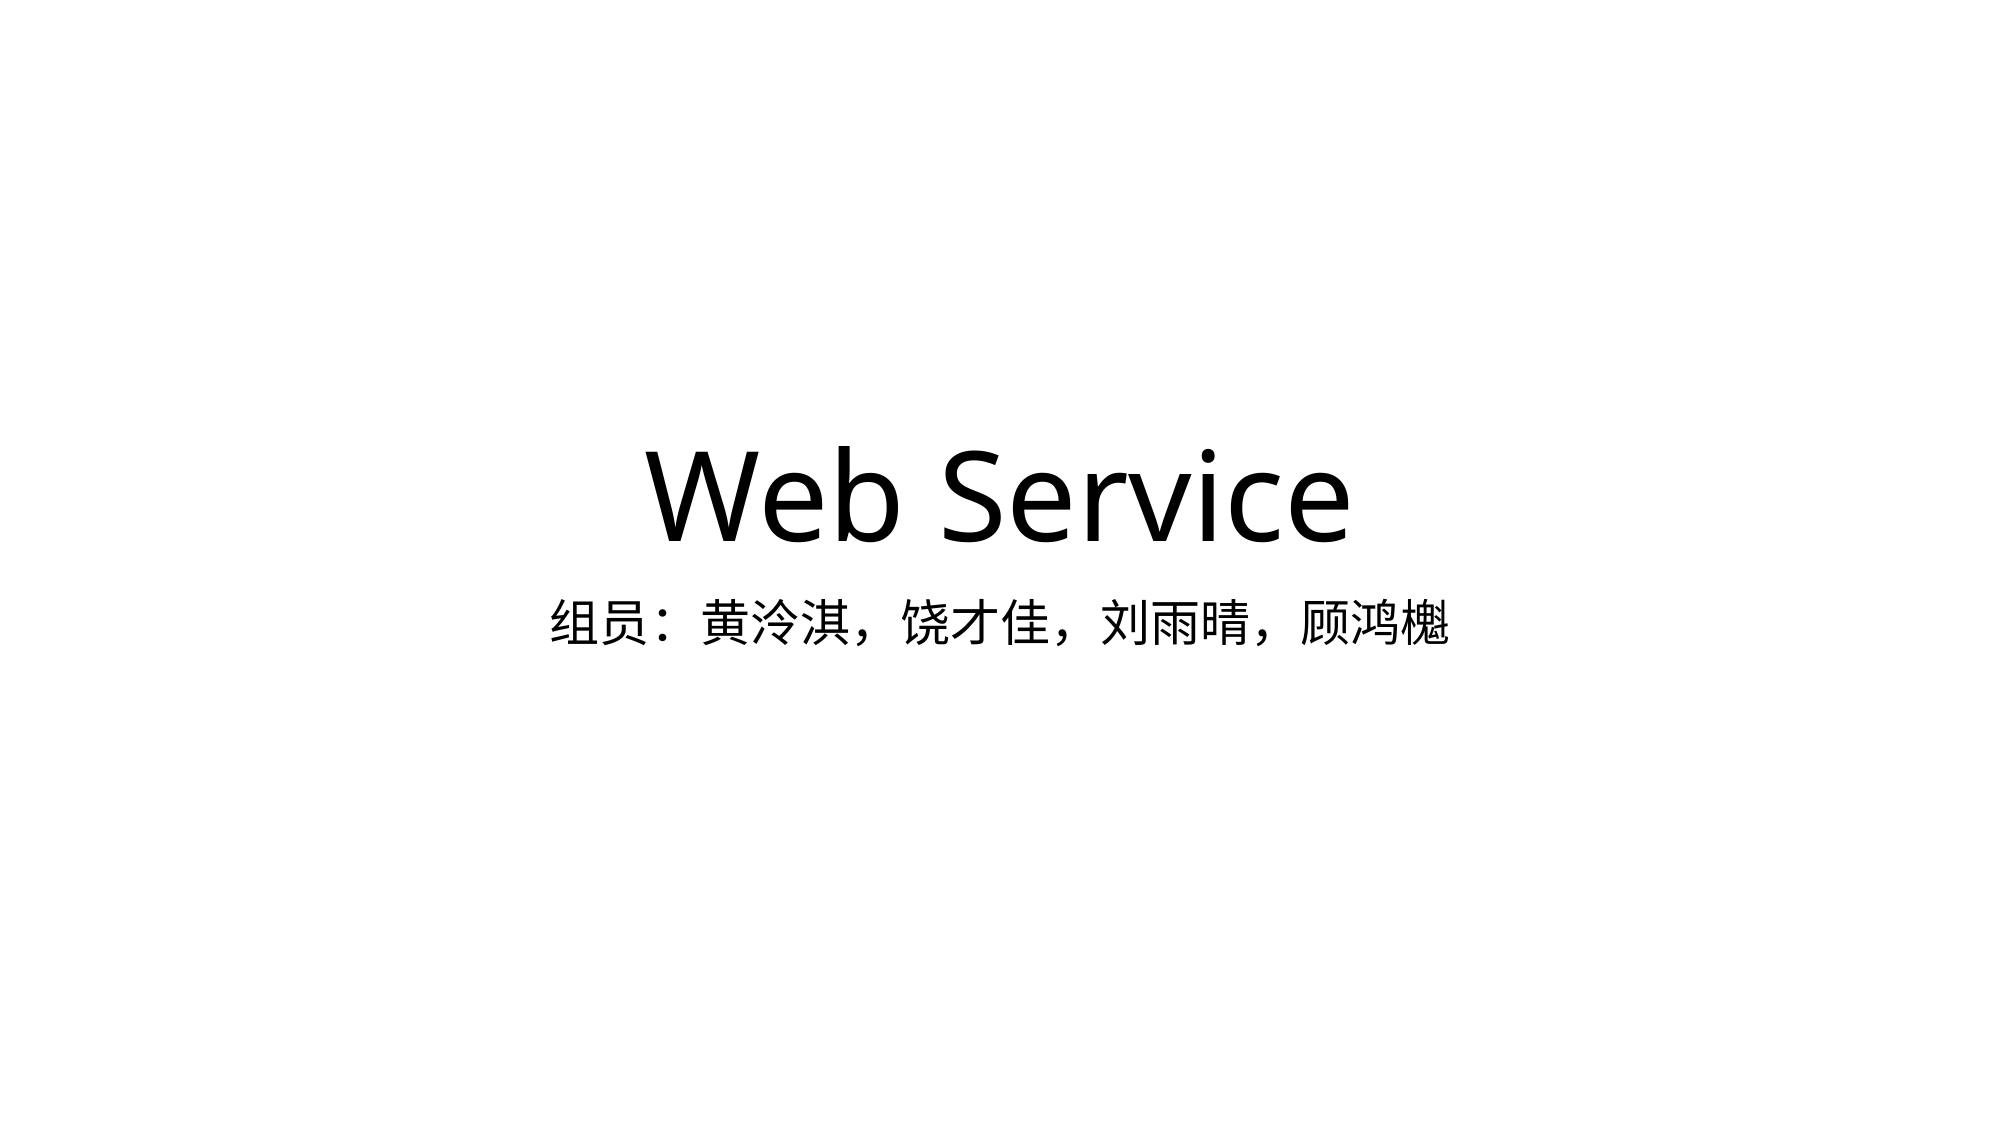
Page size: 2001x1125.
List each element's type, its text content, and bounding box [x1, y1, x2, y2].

title Web Service [249, 184, 1750, 576]
subtitle 组员：黄泠淇，饶才佳，刘雨晴，顾鸿櫆 [249, 590, 1750, 863]
